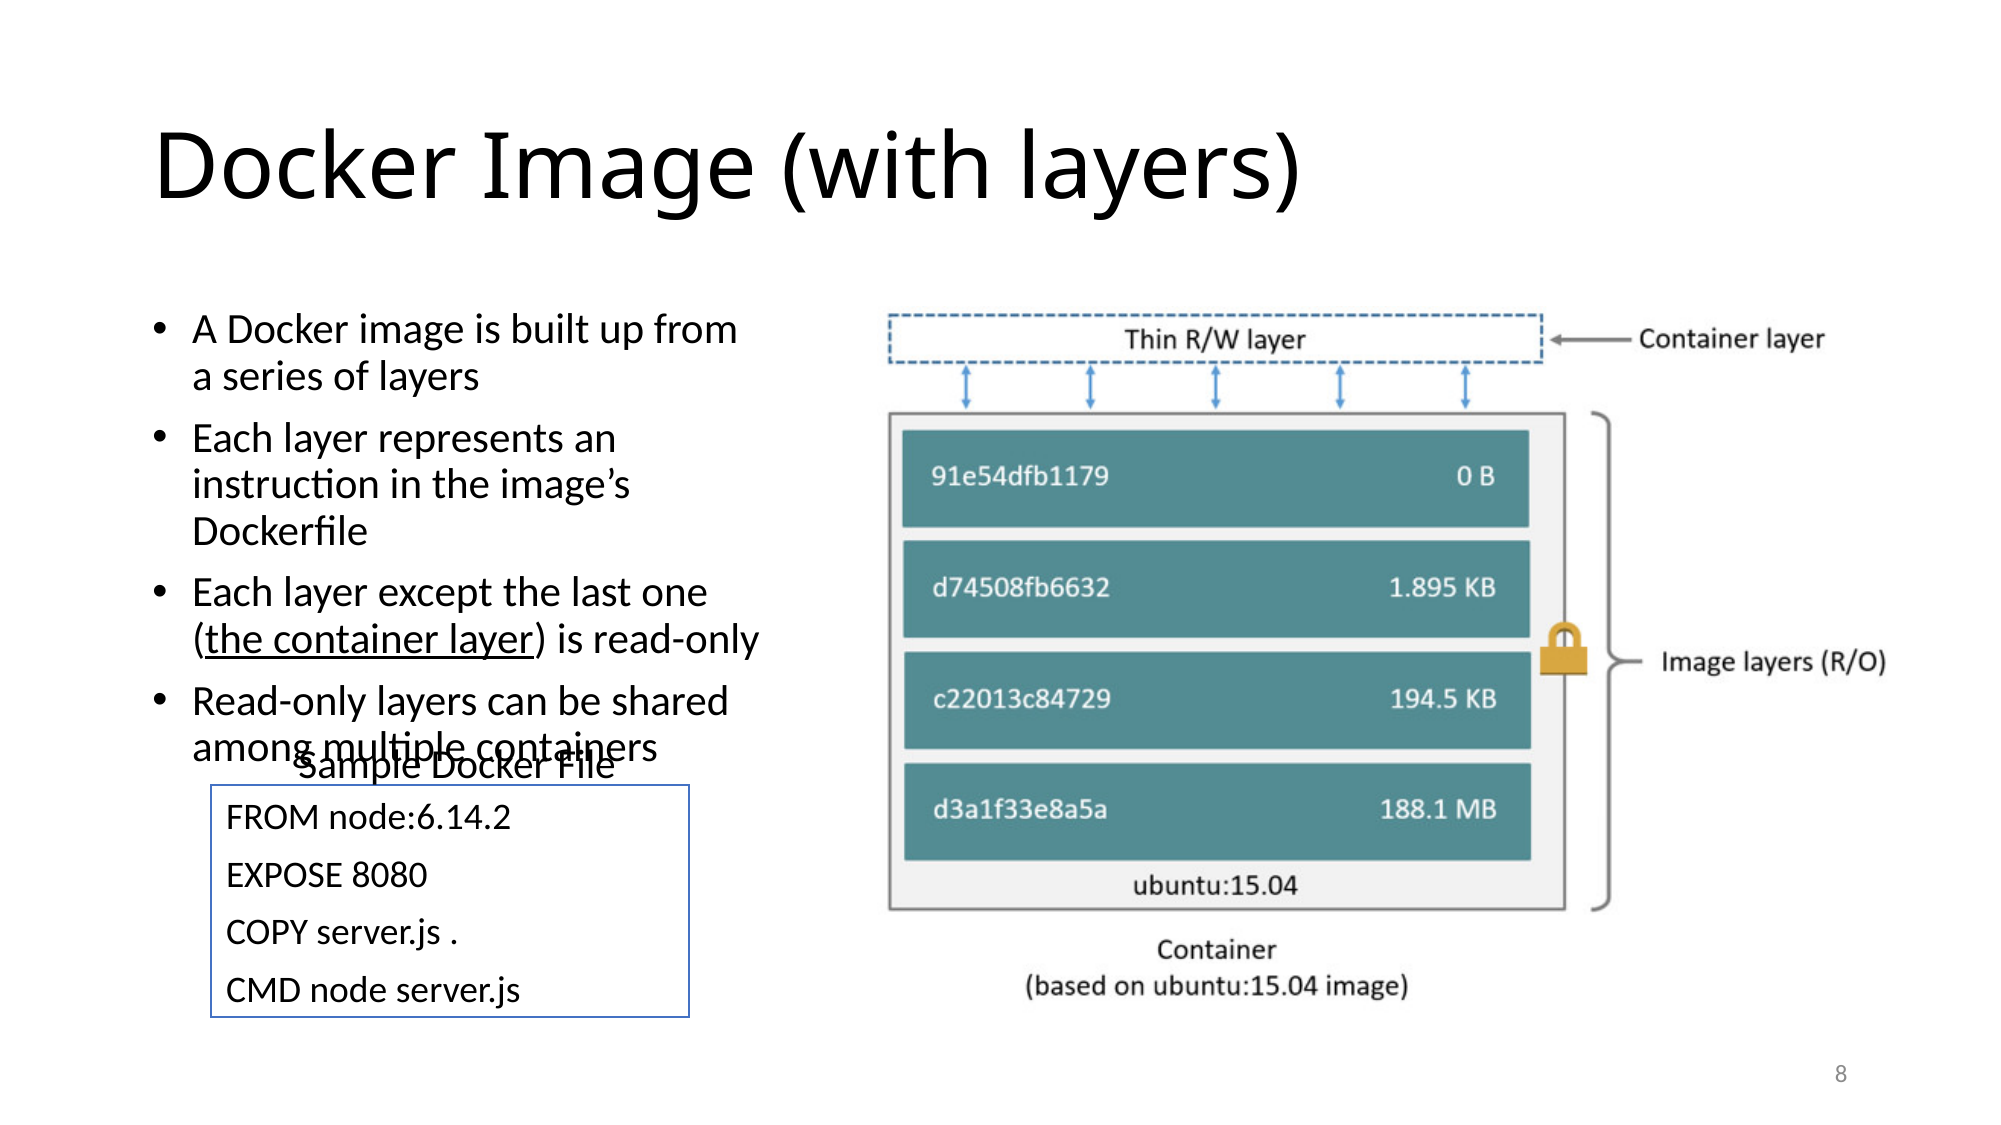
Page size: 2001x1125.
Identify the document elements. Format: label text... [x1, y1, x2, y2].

text_box FROM node:6.14.2 EXPOSE 8080 COPY server.js . CMD node server.js [210, 784, 690, 1018]
picture [877, 306, 1904, 1020]
slide_number 8 [1412, 1042, 1863, 1103]
text_box Sample Docker File [218, 735, 697, 796]
title Docker Image (with layers) [137, 59, 1863, 278]
list A Docker image is built up from a series of layers Each layer represents an instruction in the image’s Dockerfile Each layer except the last one (the container layer) is read-only Read-only layers can be shared among multiple containers [137, 299, 777, 794]
